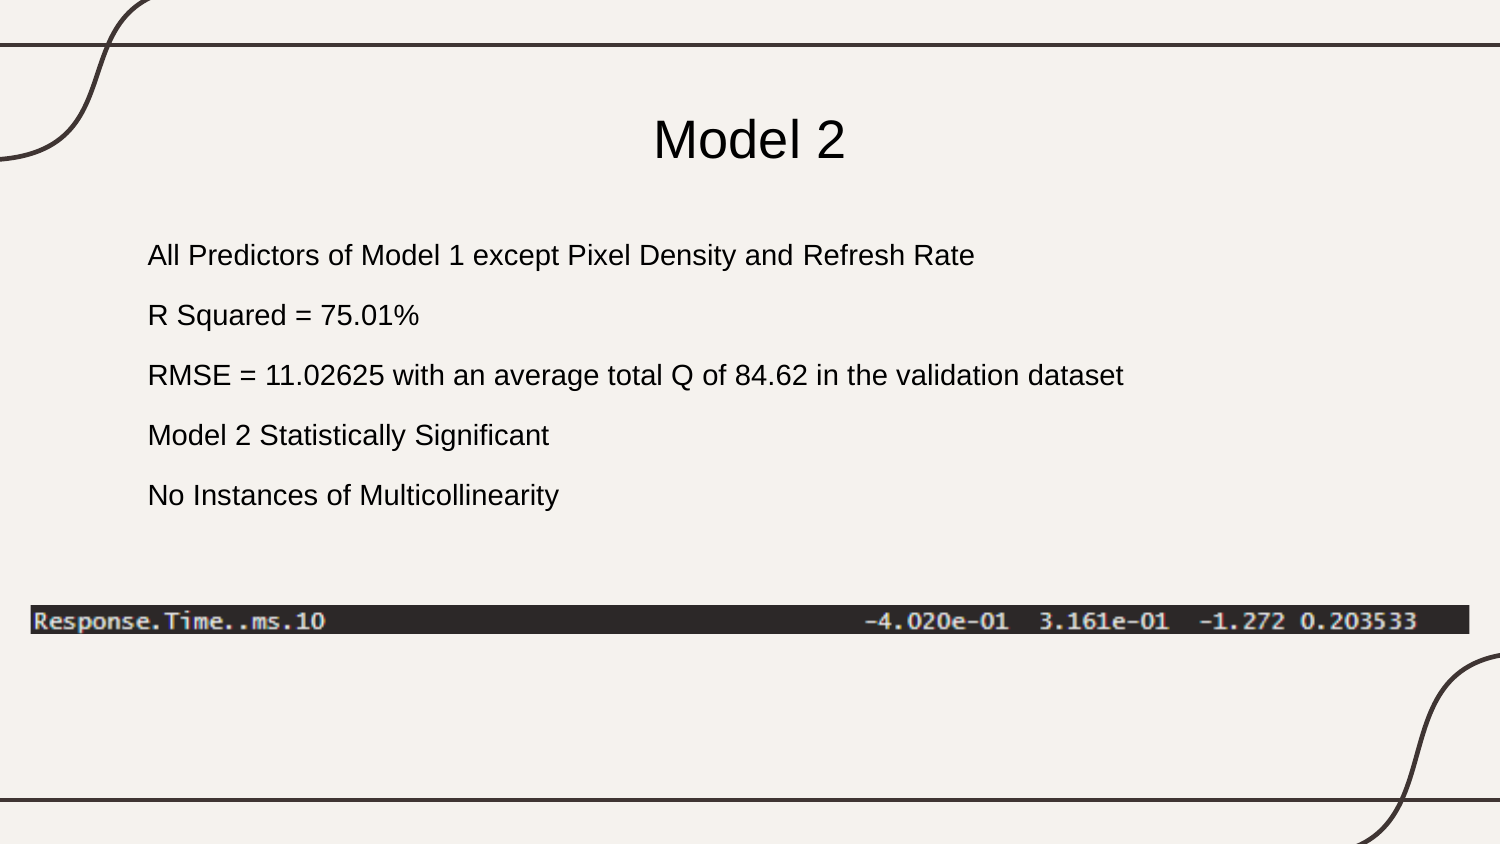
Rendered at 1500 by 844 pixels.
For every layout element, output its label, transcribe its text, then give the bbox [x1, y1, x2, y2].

subtitle All Predictors of Model 1 except Pixel Density and Refresh Rate R Squared = 75.01% RMSE = 11.02625 with an average total Q of 84.62 in the validation dataset Model 2 Statistically Significant No Instances of Multicollinearity [132, 221, 1322, 542]
title Model 2 [445, 89, 1055, 175]
picture [30, 605, 1470, 634]
